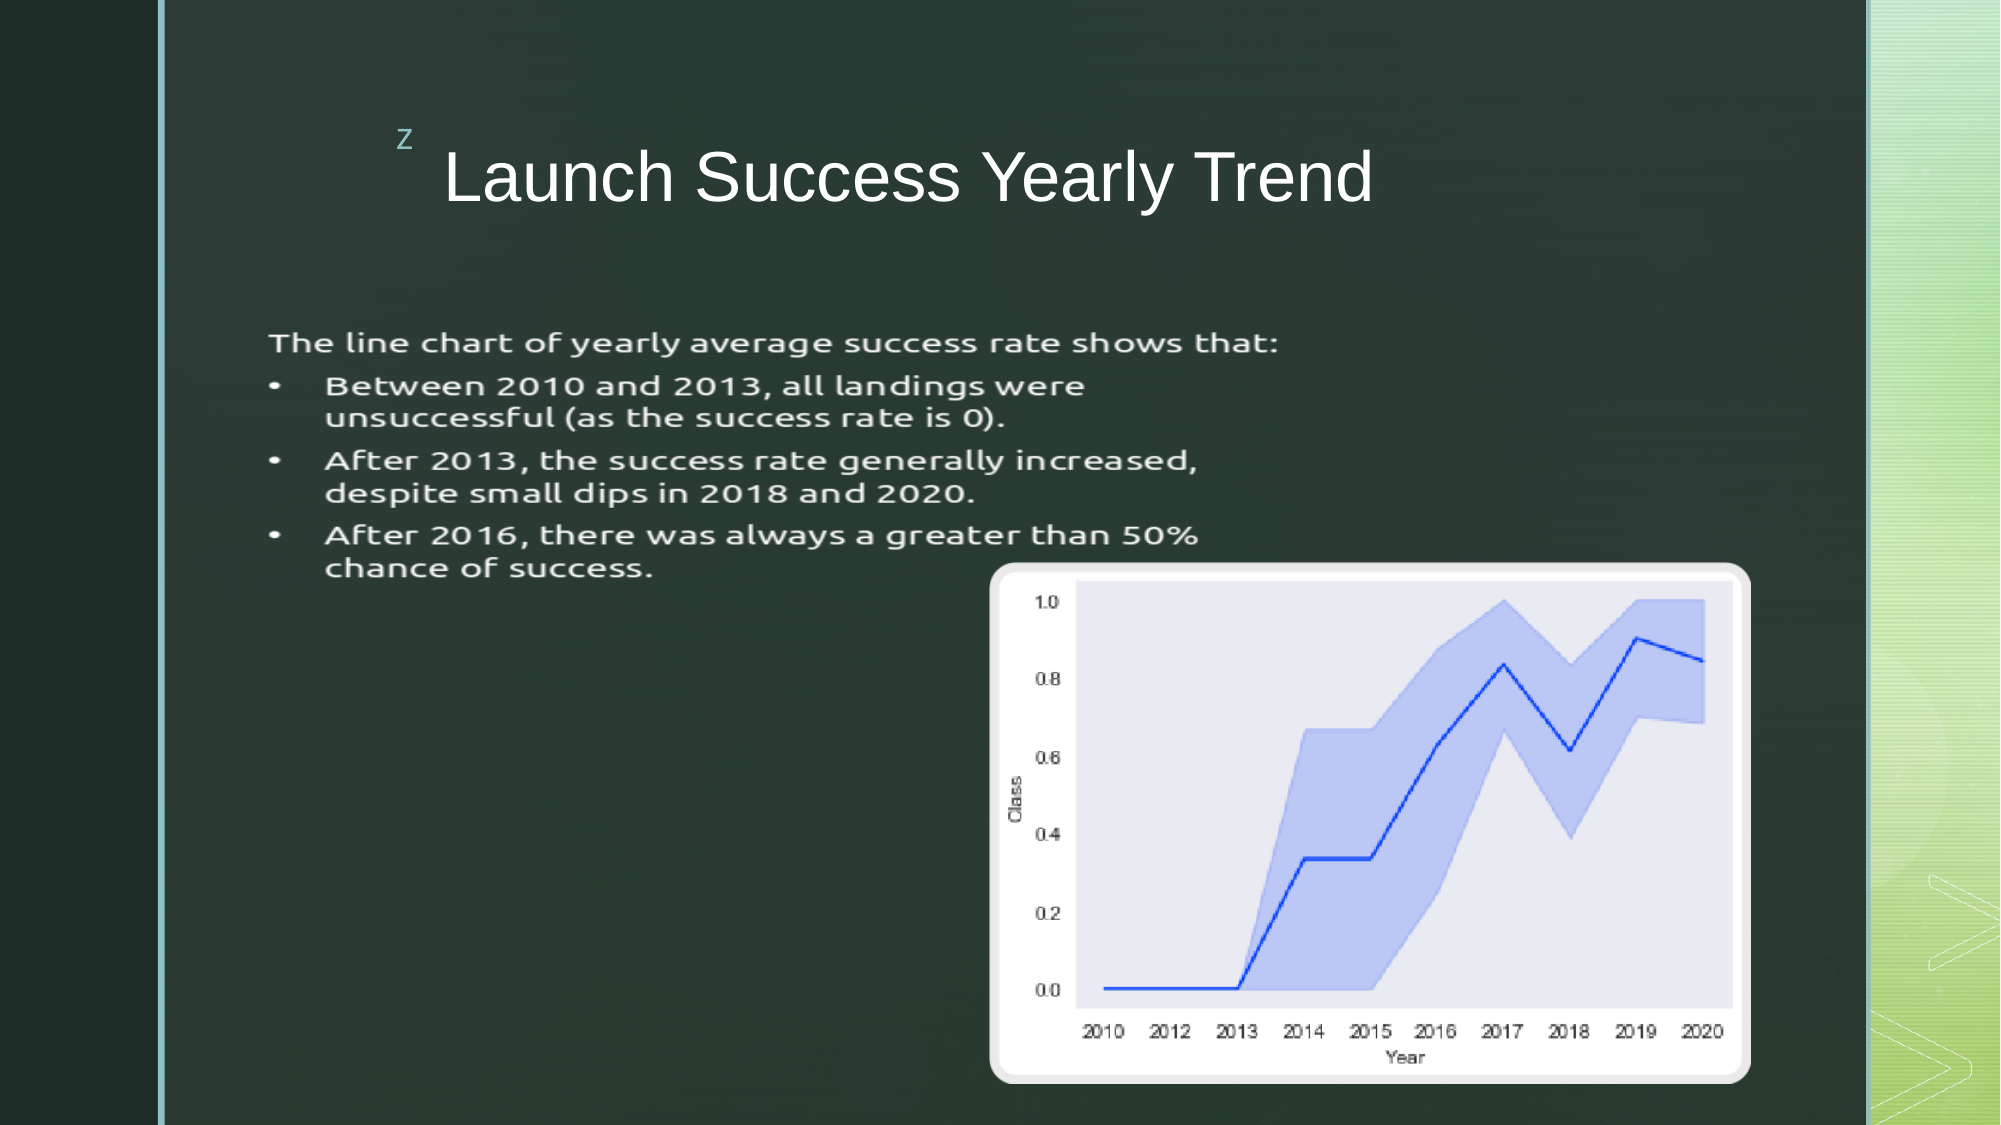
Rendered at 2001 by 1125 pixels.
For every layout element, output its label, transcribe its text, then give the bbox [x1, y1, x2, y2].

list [268, 326, 1307, 984]
picture [1871, 0, 2001, 1125]
title Launch Success Yearly Trend [428, 132, 1734, 310]
picture [989, 561, 1751, 1084]
